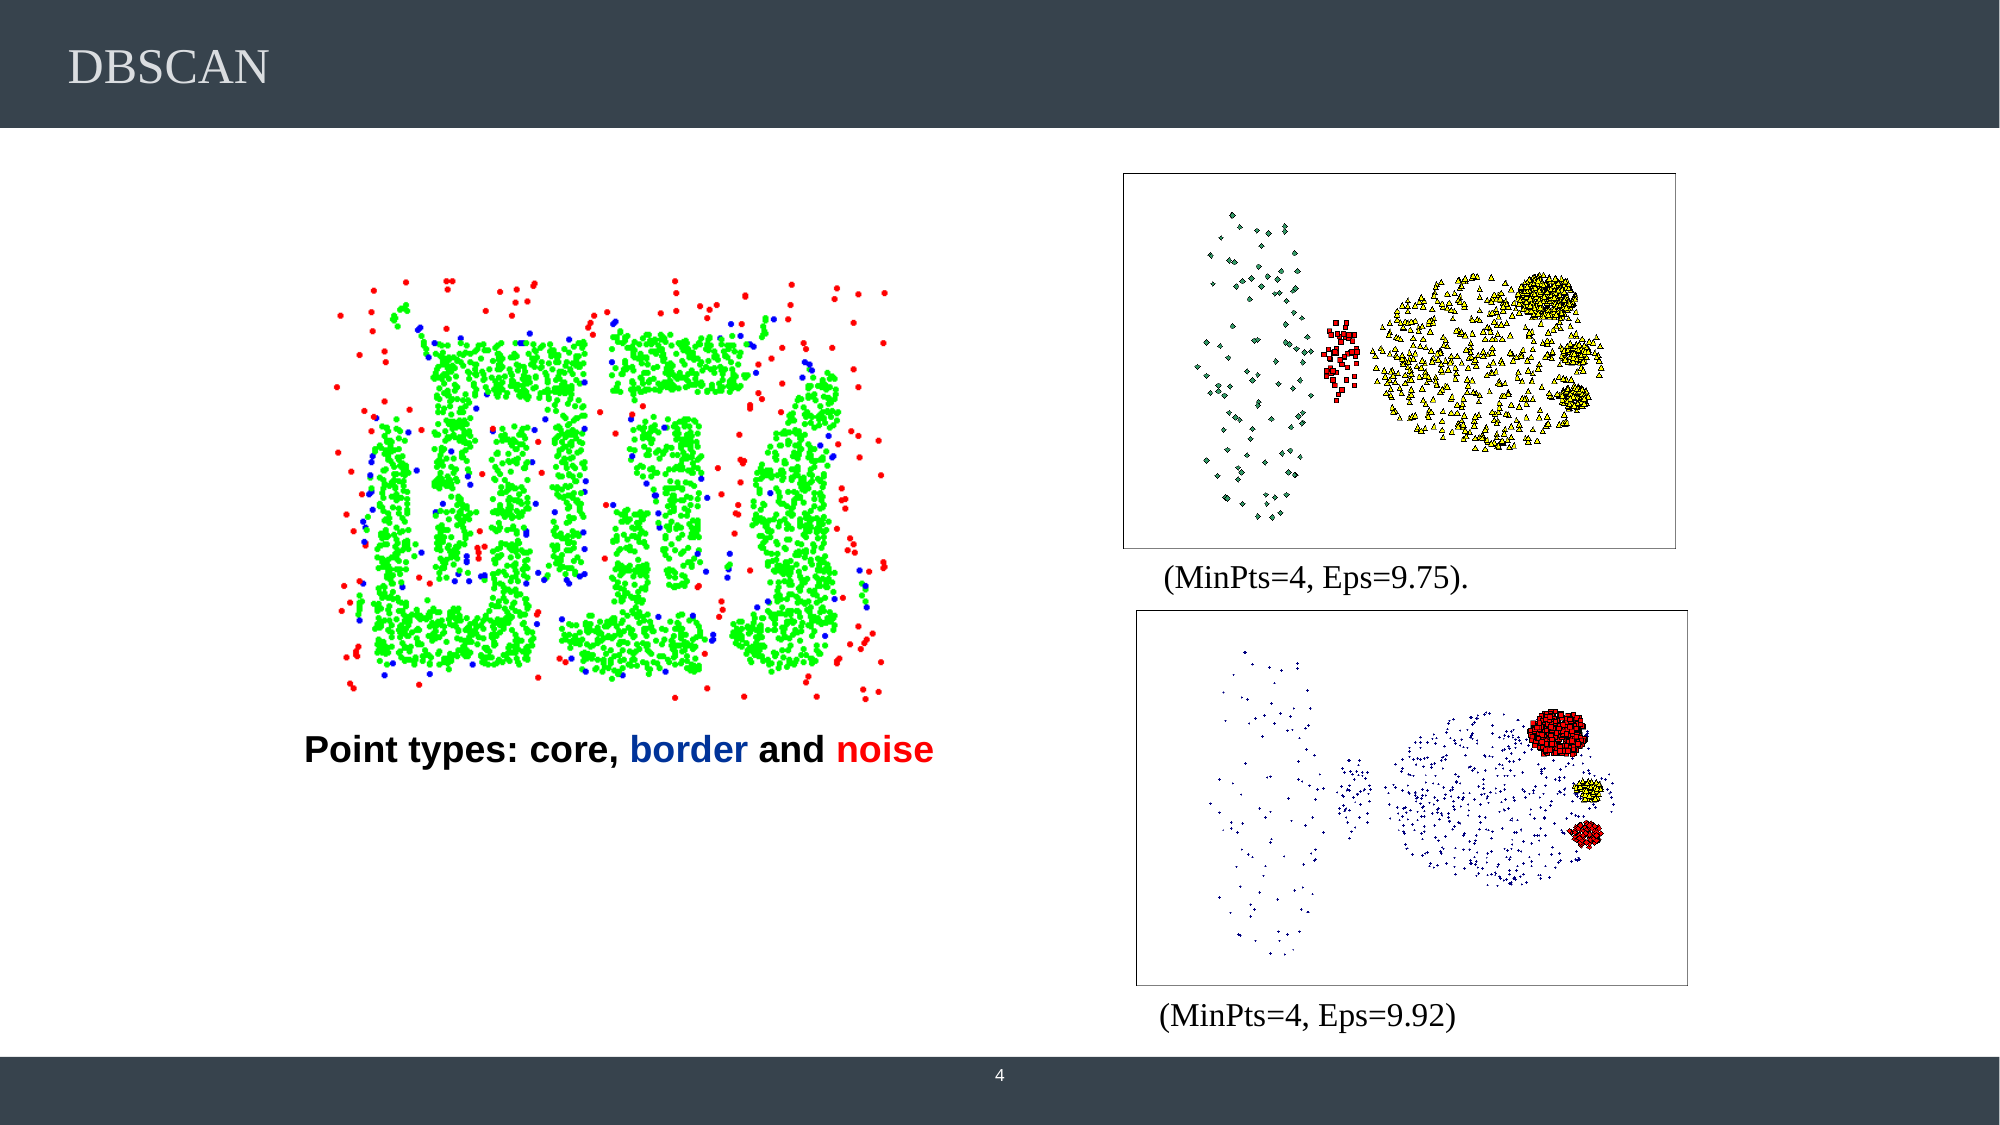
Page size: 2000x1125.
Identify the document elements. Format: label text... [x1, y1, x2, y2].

title DBSCAN [49, 30, 1950, 98]
slide_number 4 [916, 1062, 1083, 1091]
picture [221, 195, 1022, 796]
text_box (MinPts=4, Eps=9.92) [1136, 1002, 1549, 1041]
text_box (MinPts=4, Eps=9.75). [1148, 566, 1562, 603]
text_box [1135, 610, 1689, 986]
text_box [1123, 172, 1676, 549]
